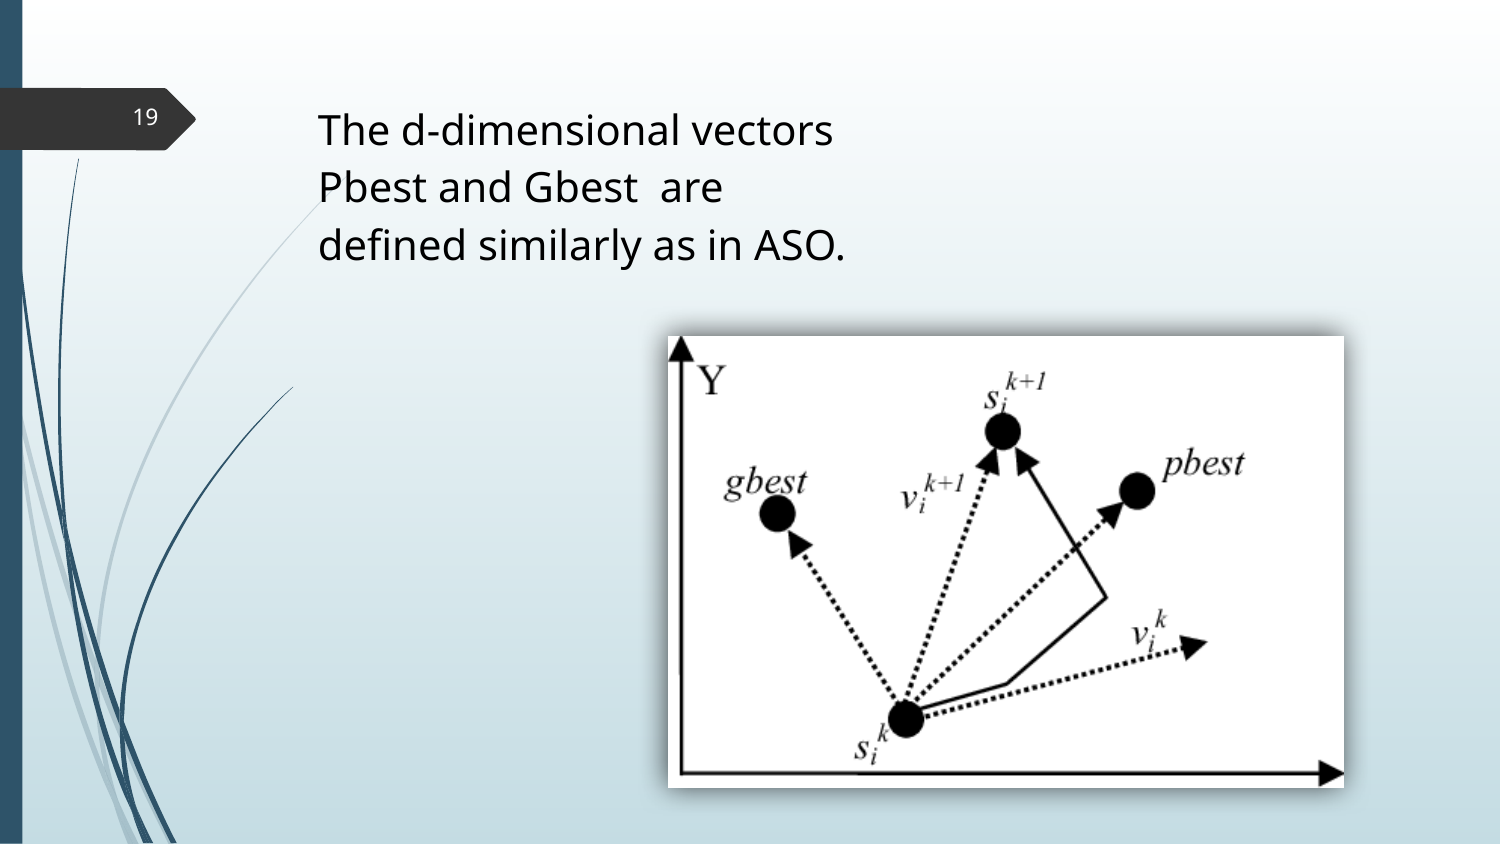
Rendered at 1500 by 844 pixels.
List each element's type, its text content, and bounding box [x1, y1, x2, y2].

picture [667, 335, 1344, 789]
slide_number 19 [74, 95, 170, 141]
text_box The d-dimensional vectors Pbest and Gbest are defined similarly as in ASO. [302, 81, 895, 422]
